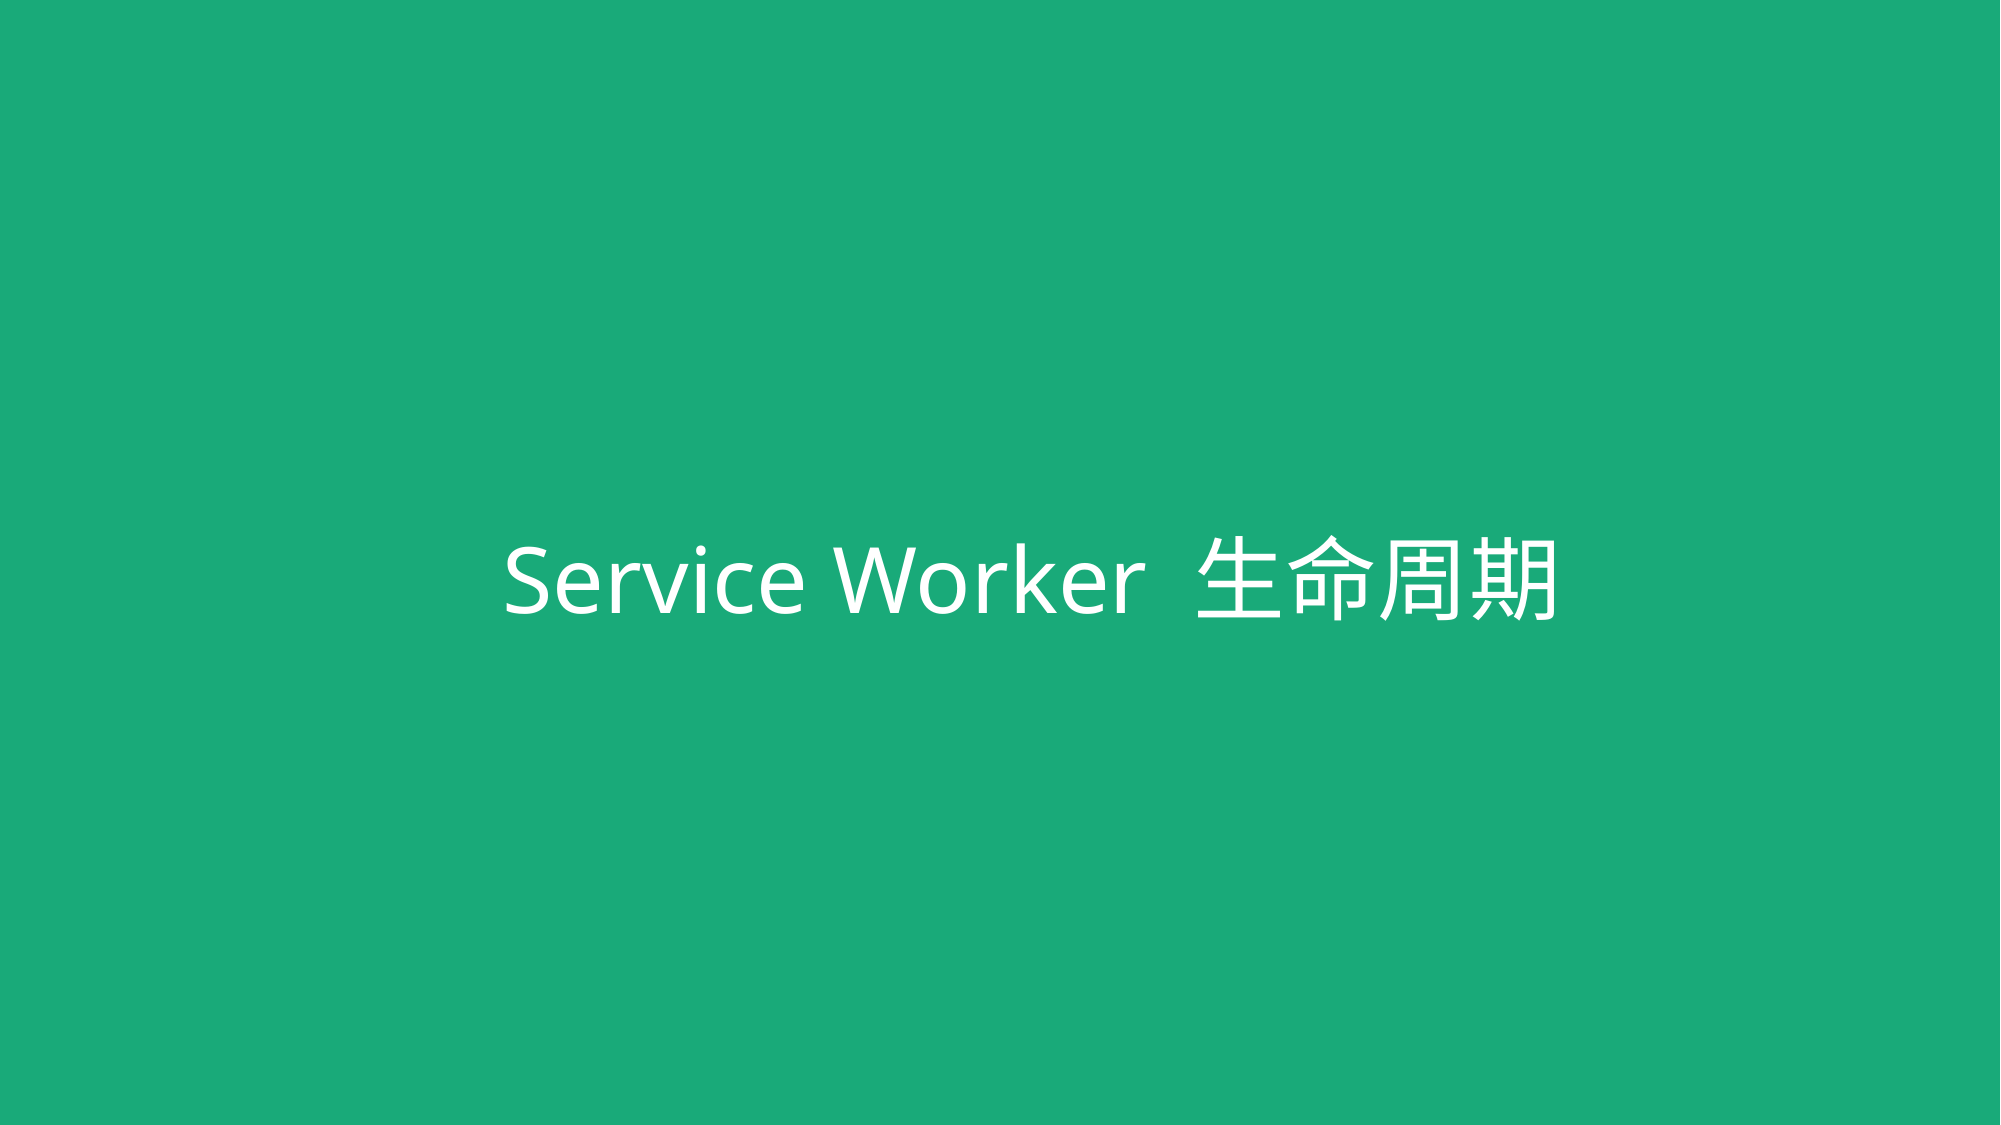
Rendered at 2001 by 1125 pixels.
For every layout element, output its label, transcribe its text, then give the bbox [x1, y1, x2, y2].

text_box Service Worker 生命周期 [476, 514, 1587, 640]
text_box [0, 0, 2000, 1125]
